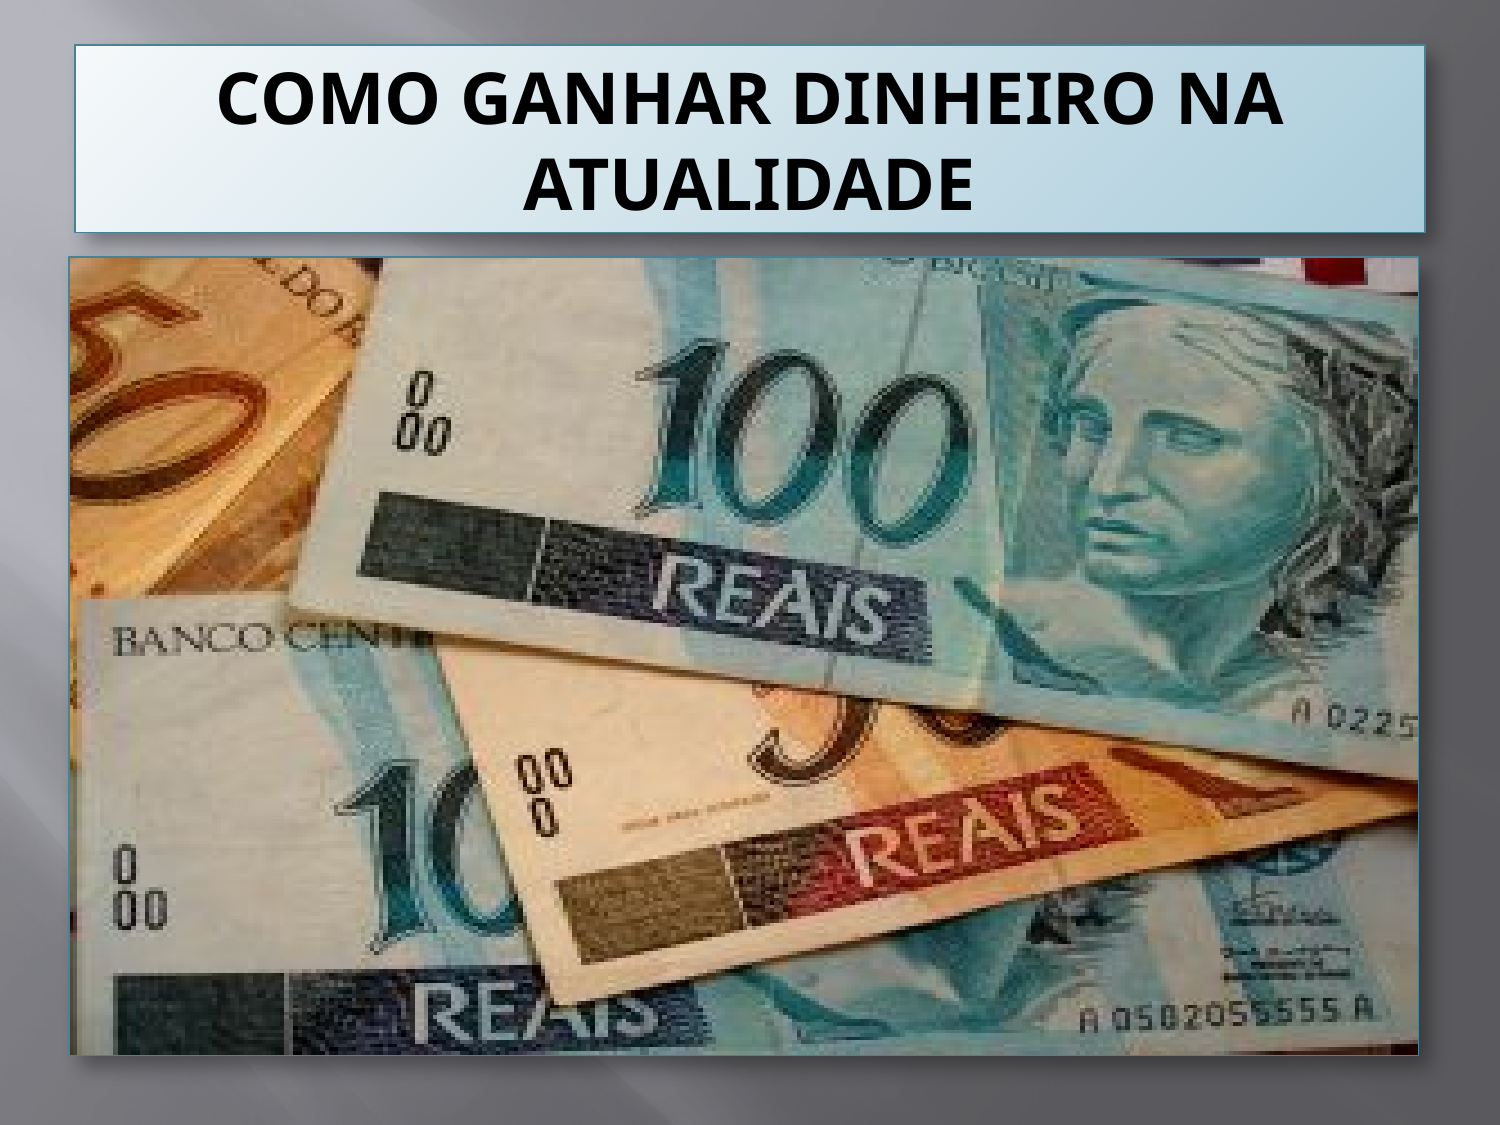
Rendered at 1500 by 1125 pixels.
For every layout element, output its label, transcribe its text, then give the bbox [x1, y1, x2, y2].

title COMO GANHAR DINHEIRO NA ATUALIDADE [74, 44, 1426, 233]
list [69, 257, 1419, 1055]
